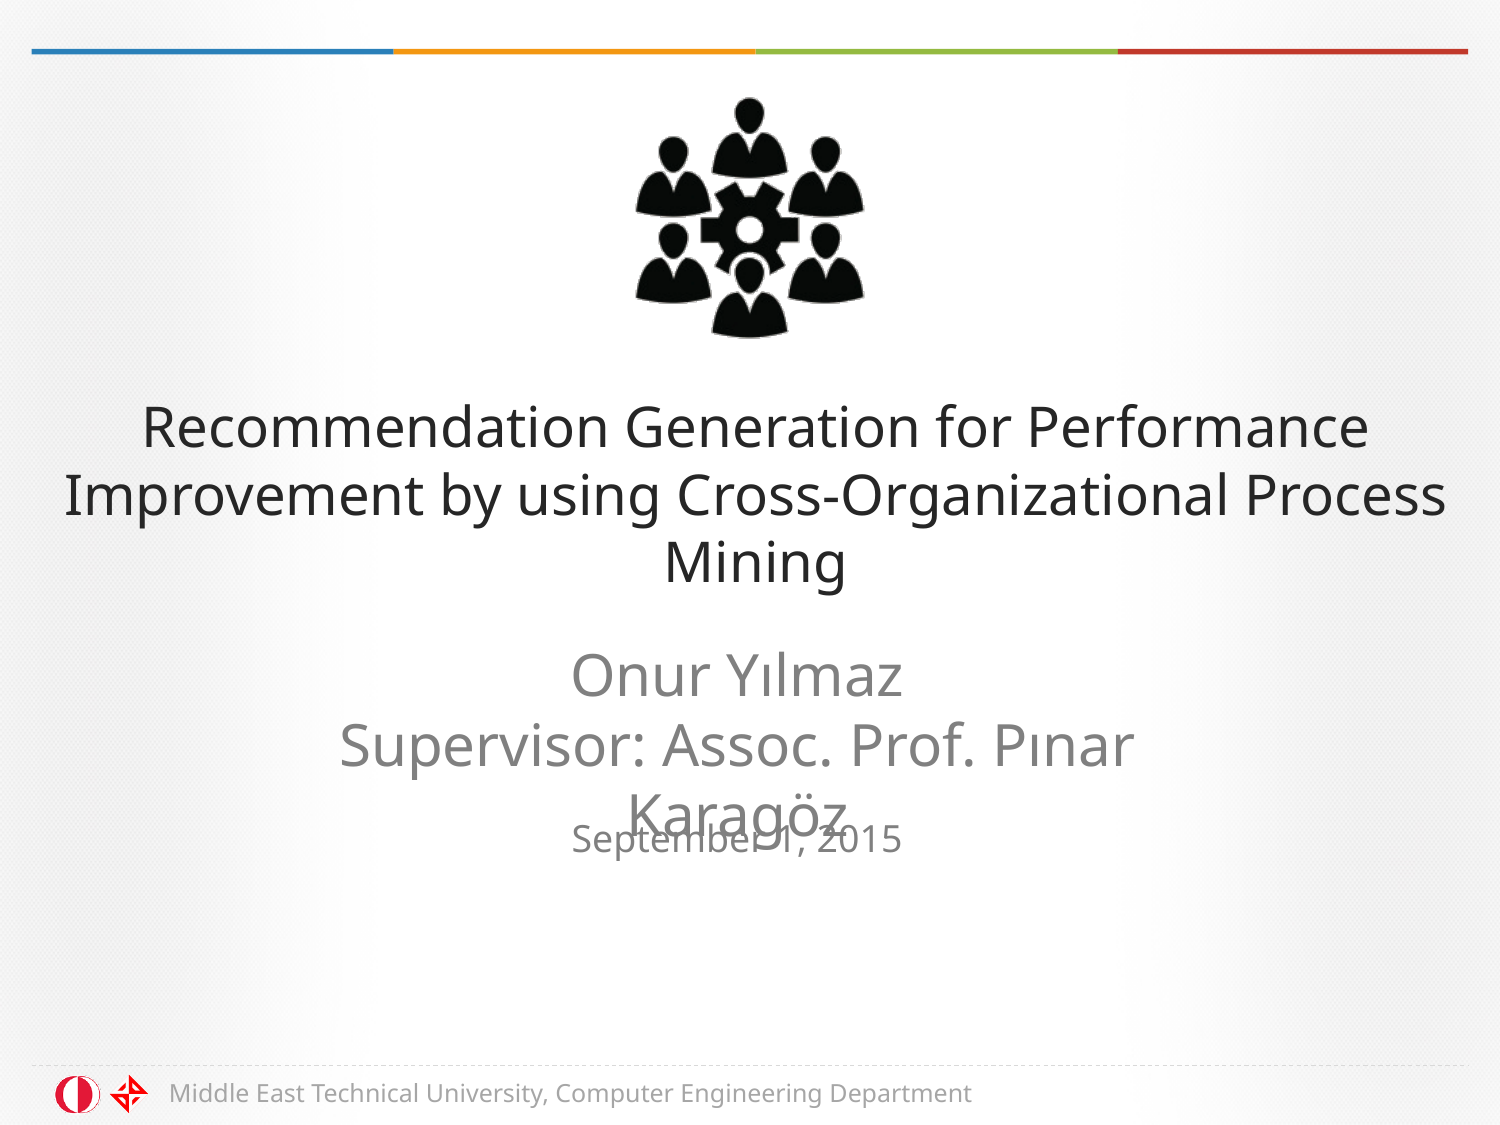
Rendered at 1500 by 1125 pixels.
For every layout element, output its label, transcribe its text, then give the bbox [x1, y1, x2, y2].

text_box Onur Yılmaz Supervisor: Assoc. Prof. Pınar Karagöz [302, 631, 1173, 807]
picture [0, 0, 1500, 1125]
text_box September 1, 2015 [302, 807, 1173, 868]
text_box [31, 48, 1469, 55]
text_box Recommendation Generation for Performance Improvement by using Cross-Organizational Process Mining [5, 383, 1500, 602]
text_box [31, 1065, 1469, 1116]
